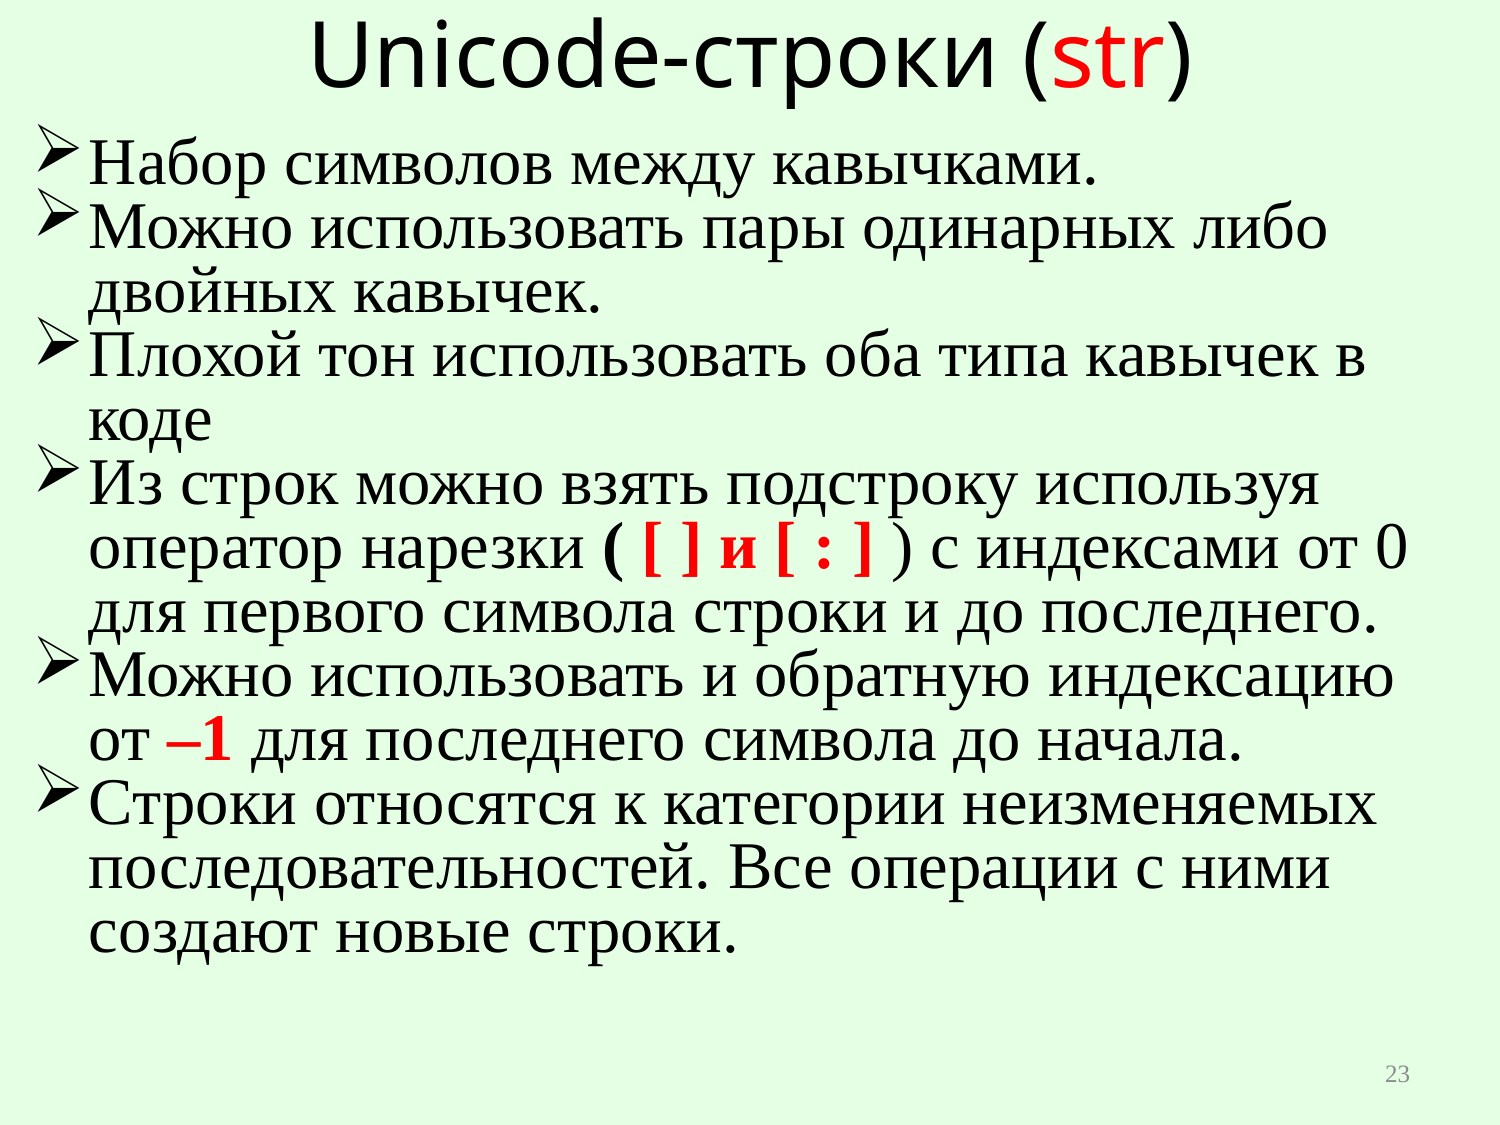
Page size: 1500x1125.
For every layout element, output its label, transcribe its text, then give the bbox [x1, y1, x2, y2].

title Unicode-cтpoки (str) [17, 0, 1483, 102]
list Набор символов между кавычками. Можно использовать пары одинарных либо двойных кавычек. Плохой тон использовать оба типа кавычек в коде Из строк можно взять подстроку используя оператор нарезки ( [ ] и [ : ] ) с индексами от 0 для первого символа строки и до последнего. Можно использовать и обратную индексацию от –1 для последнего символа до начала. Строки относятся к категории неизменяемых последовательностей. Все операции с ними создают новые строки. [17, 125, 1483, 1094]
slide_number 23 [1074, 1042, 1425, 1103]
